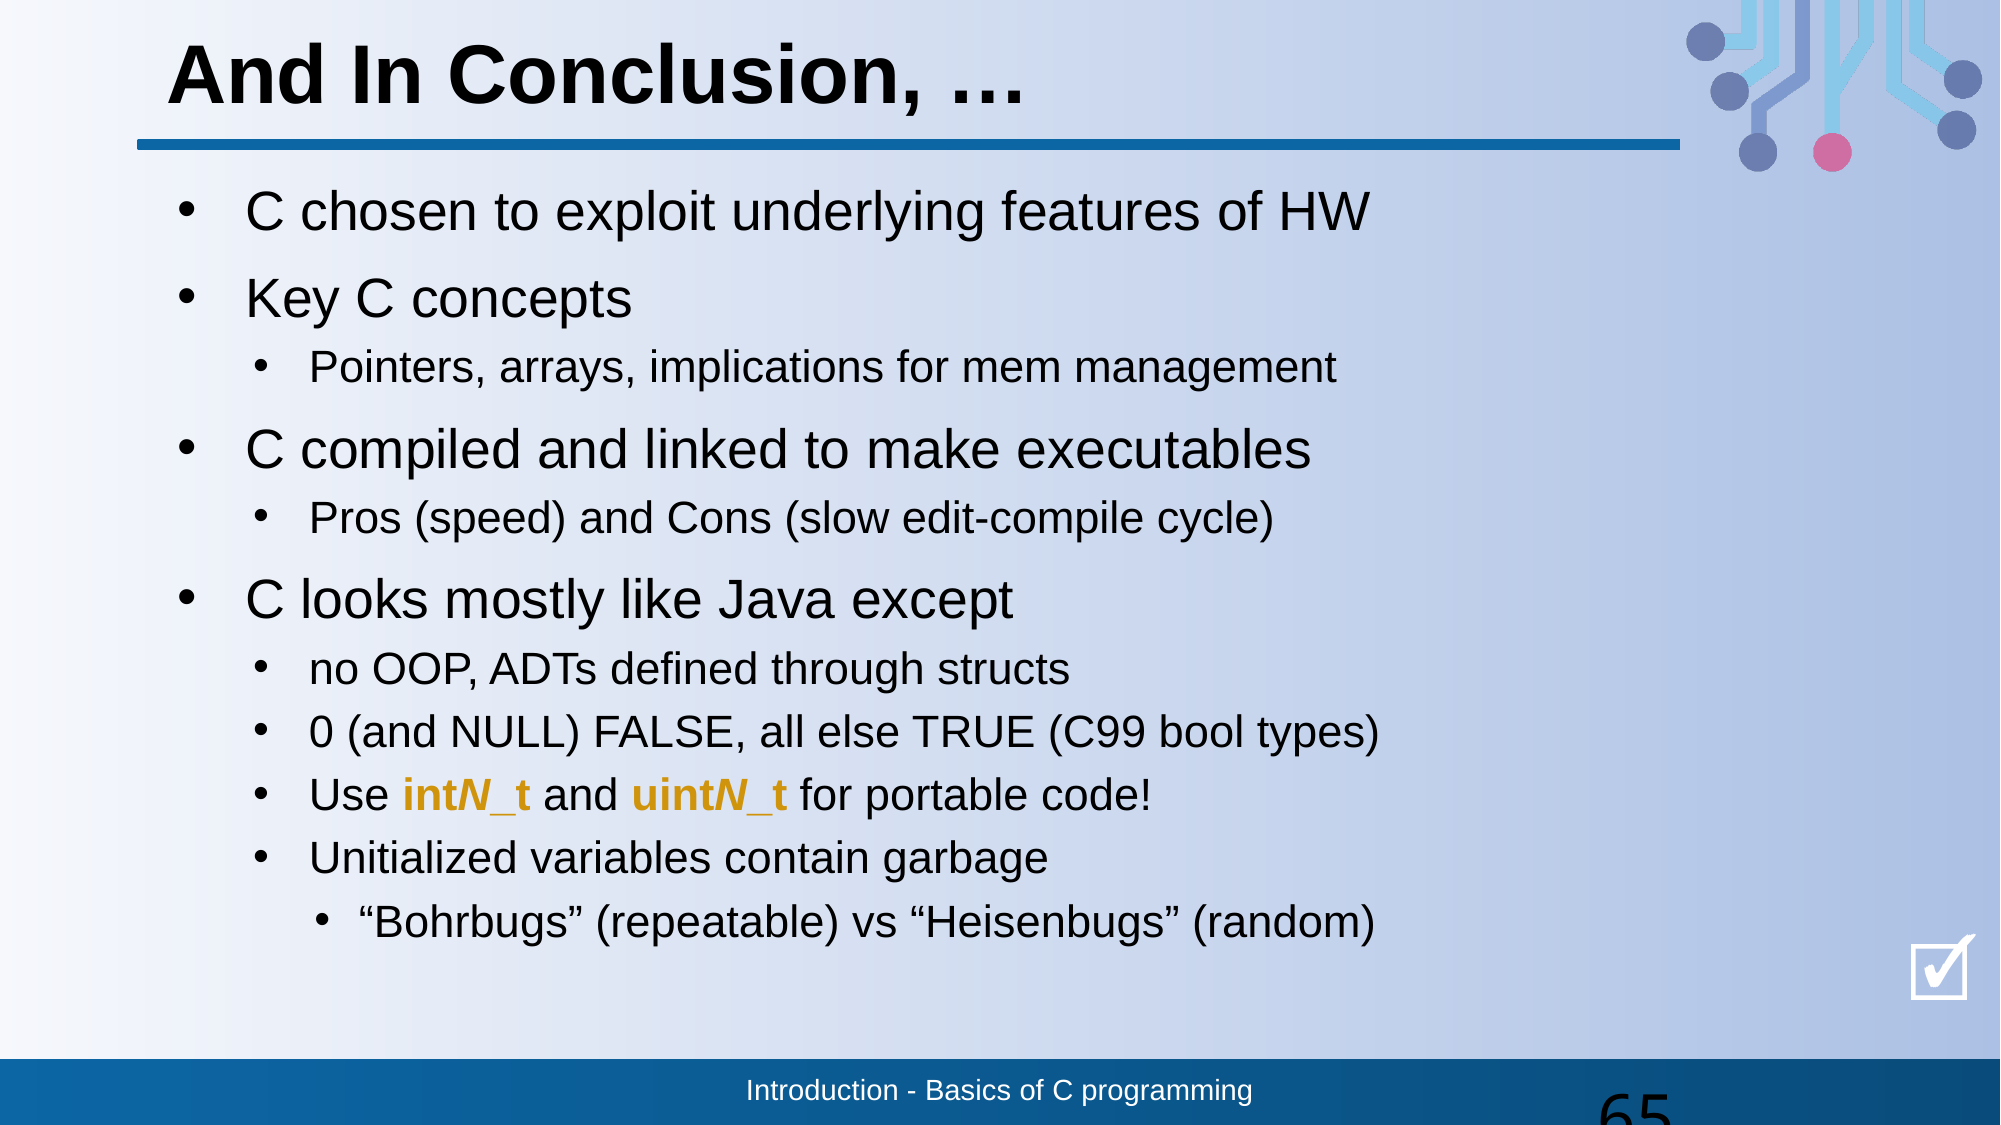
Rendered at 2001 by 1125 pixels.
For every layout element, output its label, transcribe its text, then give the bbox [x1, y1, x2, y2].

list C chosen to exploit underlying features of HW Key C concepts Pointers, arrays, implications for mem management C compiled and linked to make executables Pros (speed) and Cons (slow edit-compile cycle) C looks mostly like Java except no OOP, ADTs defined through structs 0 (and NULL) FALSE, all else TRUE (C99 bool types) Use intN_t and uintN_t for portable code! Unitialized variables contain garbage “Bohrbugs” (repeatable) vs “Heisenbugs” (random) [136, 160, 1861, 1007]
text_box 🗹 [1833, 912, 2000, 1026]
title And In Conclusion, … [137, 17, 1863, 169]
footer Introduction - Basics of C programming [662, 1059, 1338, 1119]
slide_number 65 [1411, 1060, 1861, 1125]
picture [1663, 0, 2000, 204]
